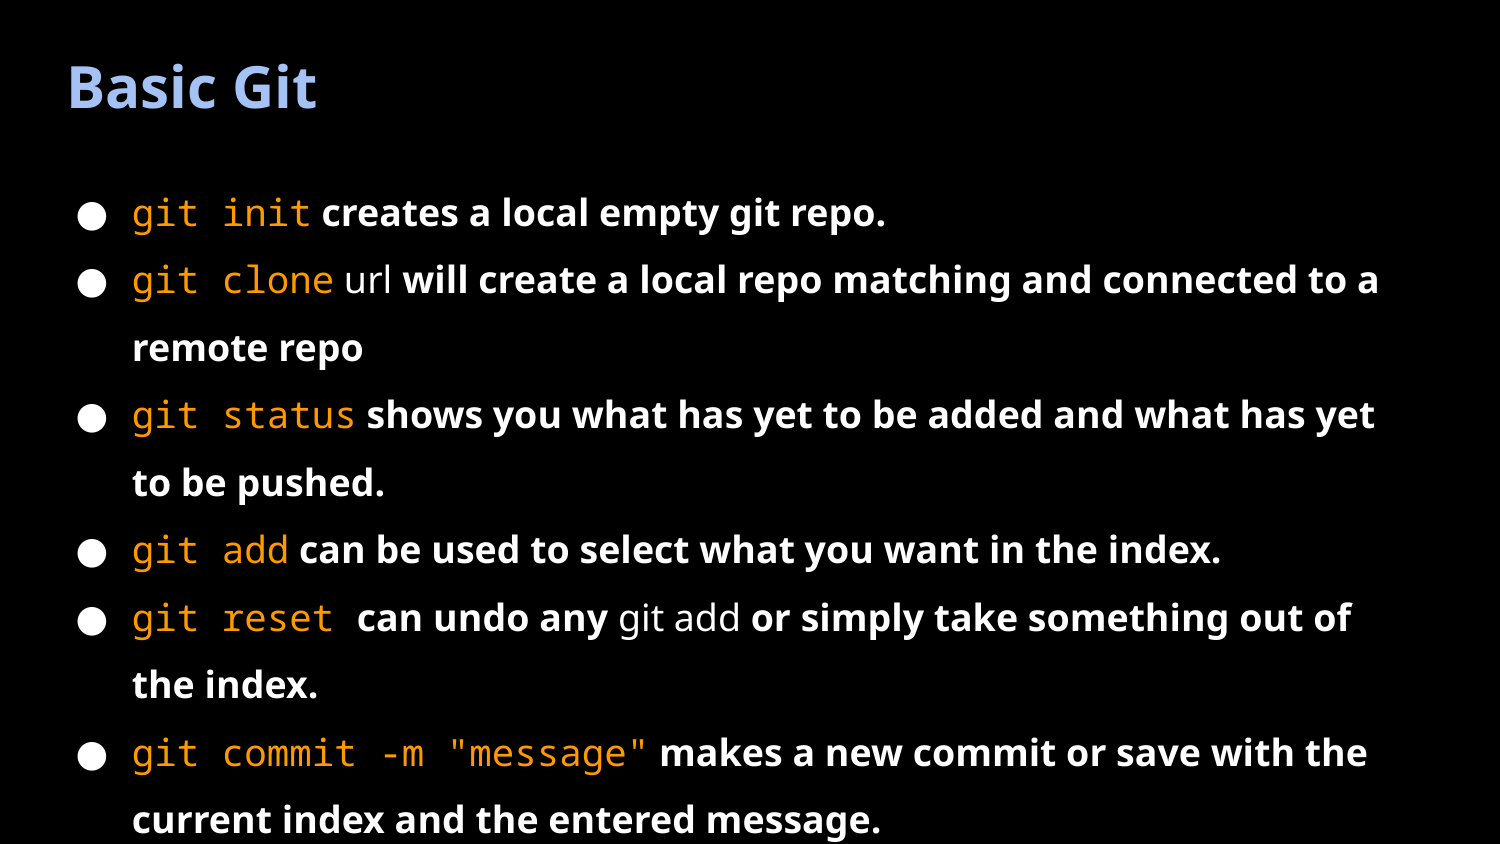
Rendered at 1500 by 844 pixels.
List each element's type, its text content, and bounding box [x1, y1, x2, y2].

title Basic Git [51, 35, 1449, 130]
list git init creates a local empty git repo. git clone url will create a local repo matching and connected to a remote repo git status shows you what has yet to be added and what has yet to be pushed. git add can be used to select what you want in the index. git reset can undo any git add or simply take something out of the index. git commit -m "message" makes a new commit or save with the current index and the entered message. [41, 151, 1440, 771]
